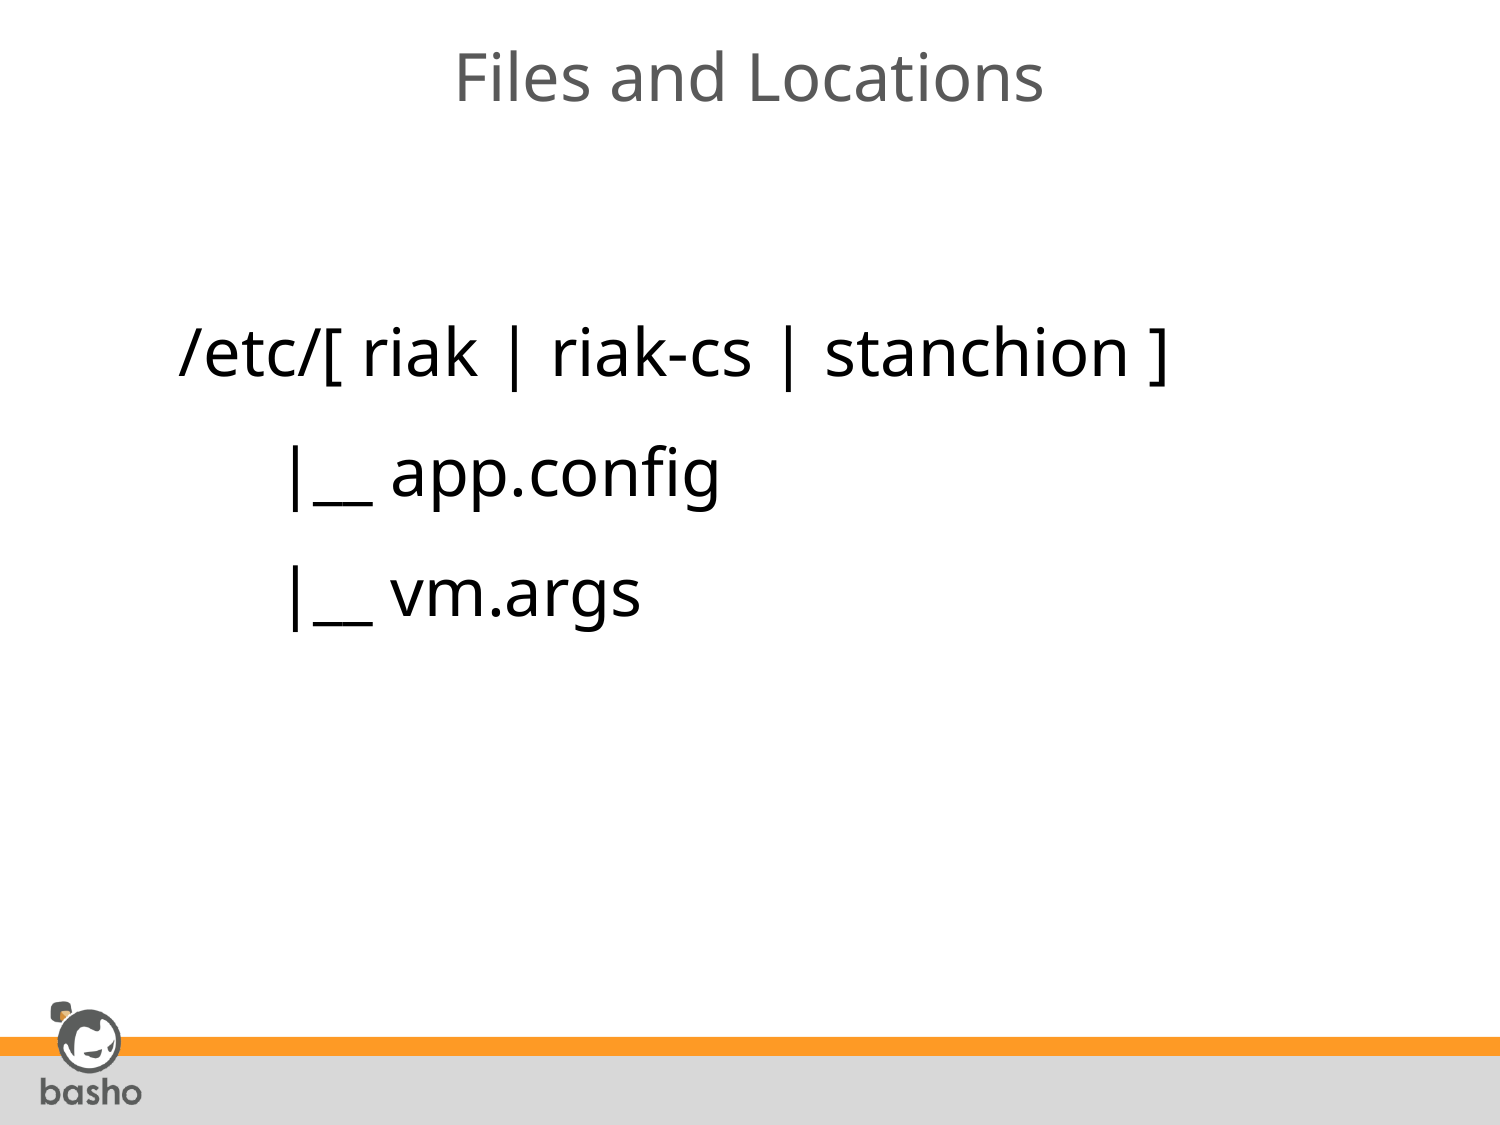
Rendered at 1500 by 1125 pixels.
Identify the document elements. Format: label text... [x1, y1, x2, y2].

title Files and Locations [37, 24, 1463, 125]
text_box /etc/[ riak | riak-cs | stanchion ] |__ app.config |__ vm.args [112, 262, 1388, 638]
picture [38, 1001, 144, 1115]
